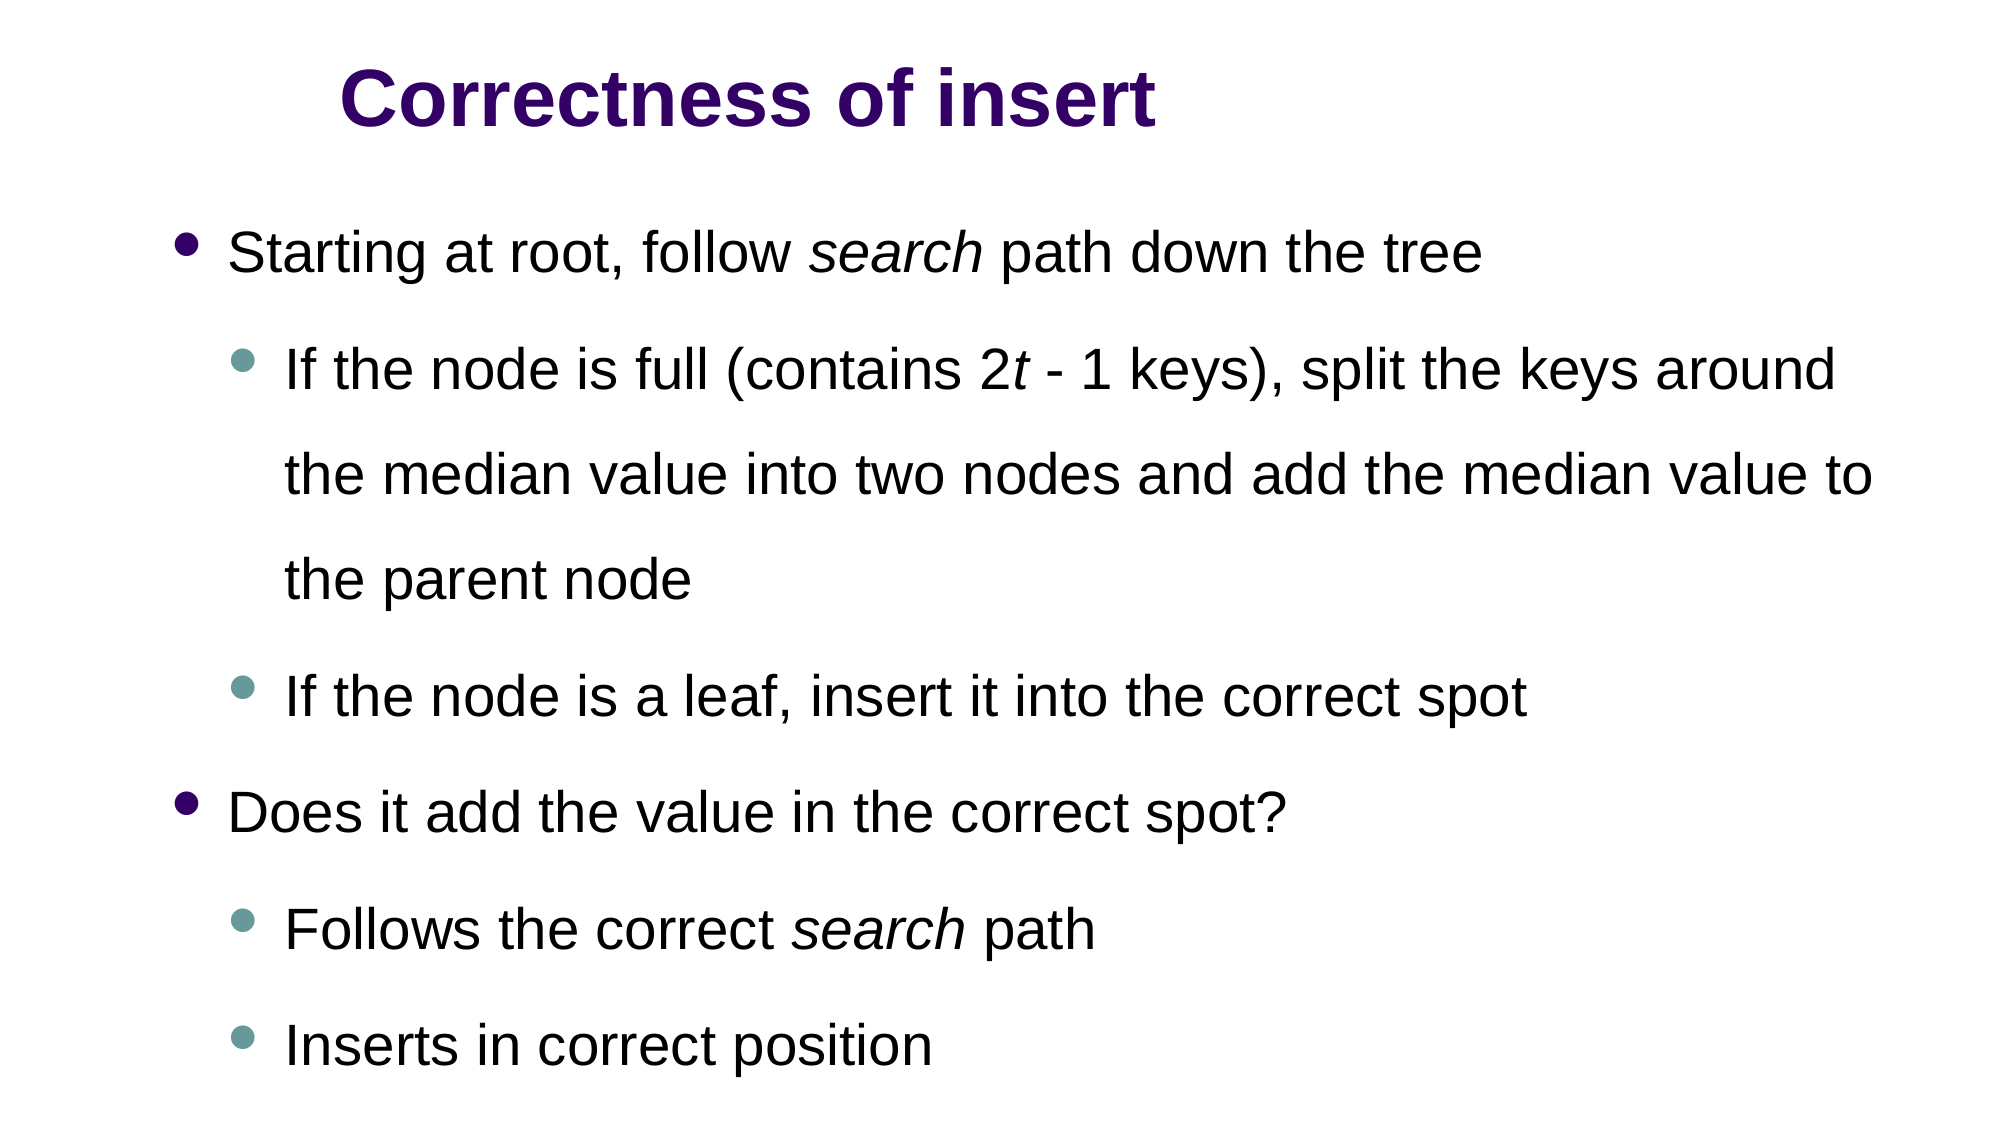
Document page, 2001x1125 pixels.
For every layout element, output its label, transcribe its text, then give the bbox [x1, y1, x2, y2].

title Correctness of insert [324, 20, 1563, 150]
list Starting at root, follow search path down the tree If the node is full (contains 2t - 1 keys), split the keys around the median value into two nodes and add the median value to the parent node If the node is a leaf, insert it into the correct spot Does it add the value in the correct spot? Follows the correct search path Inserts in correct position [156, 172, 1907, 991]
